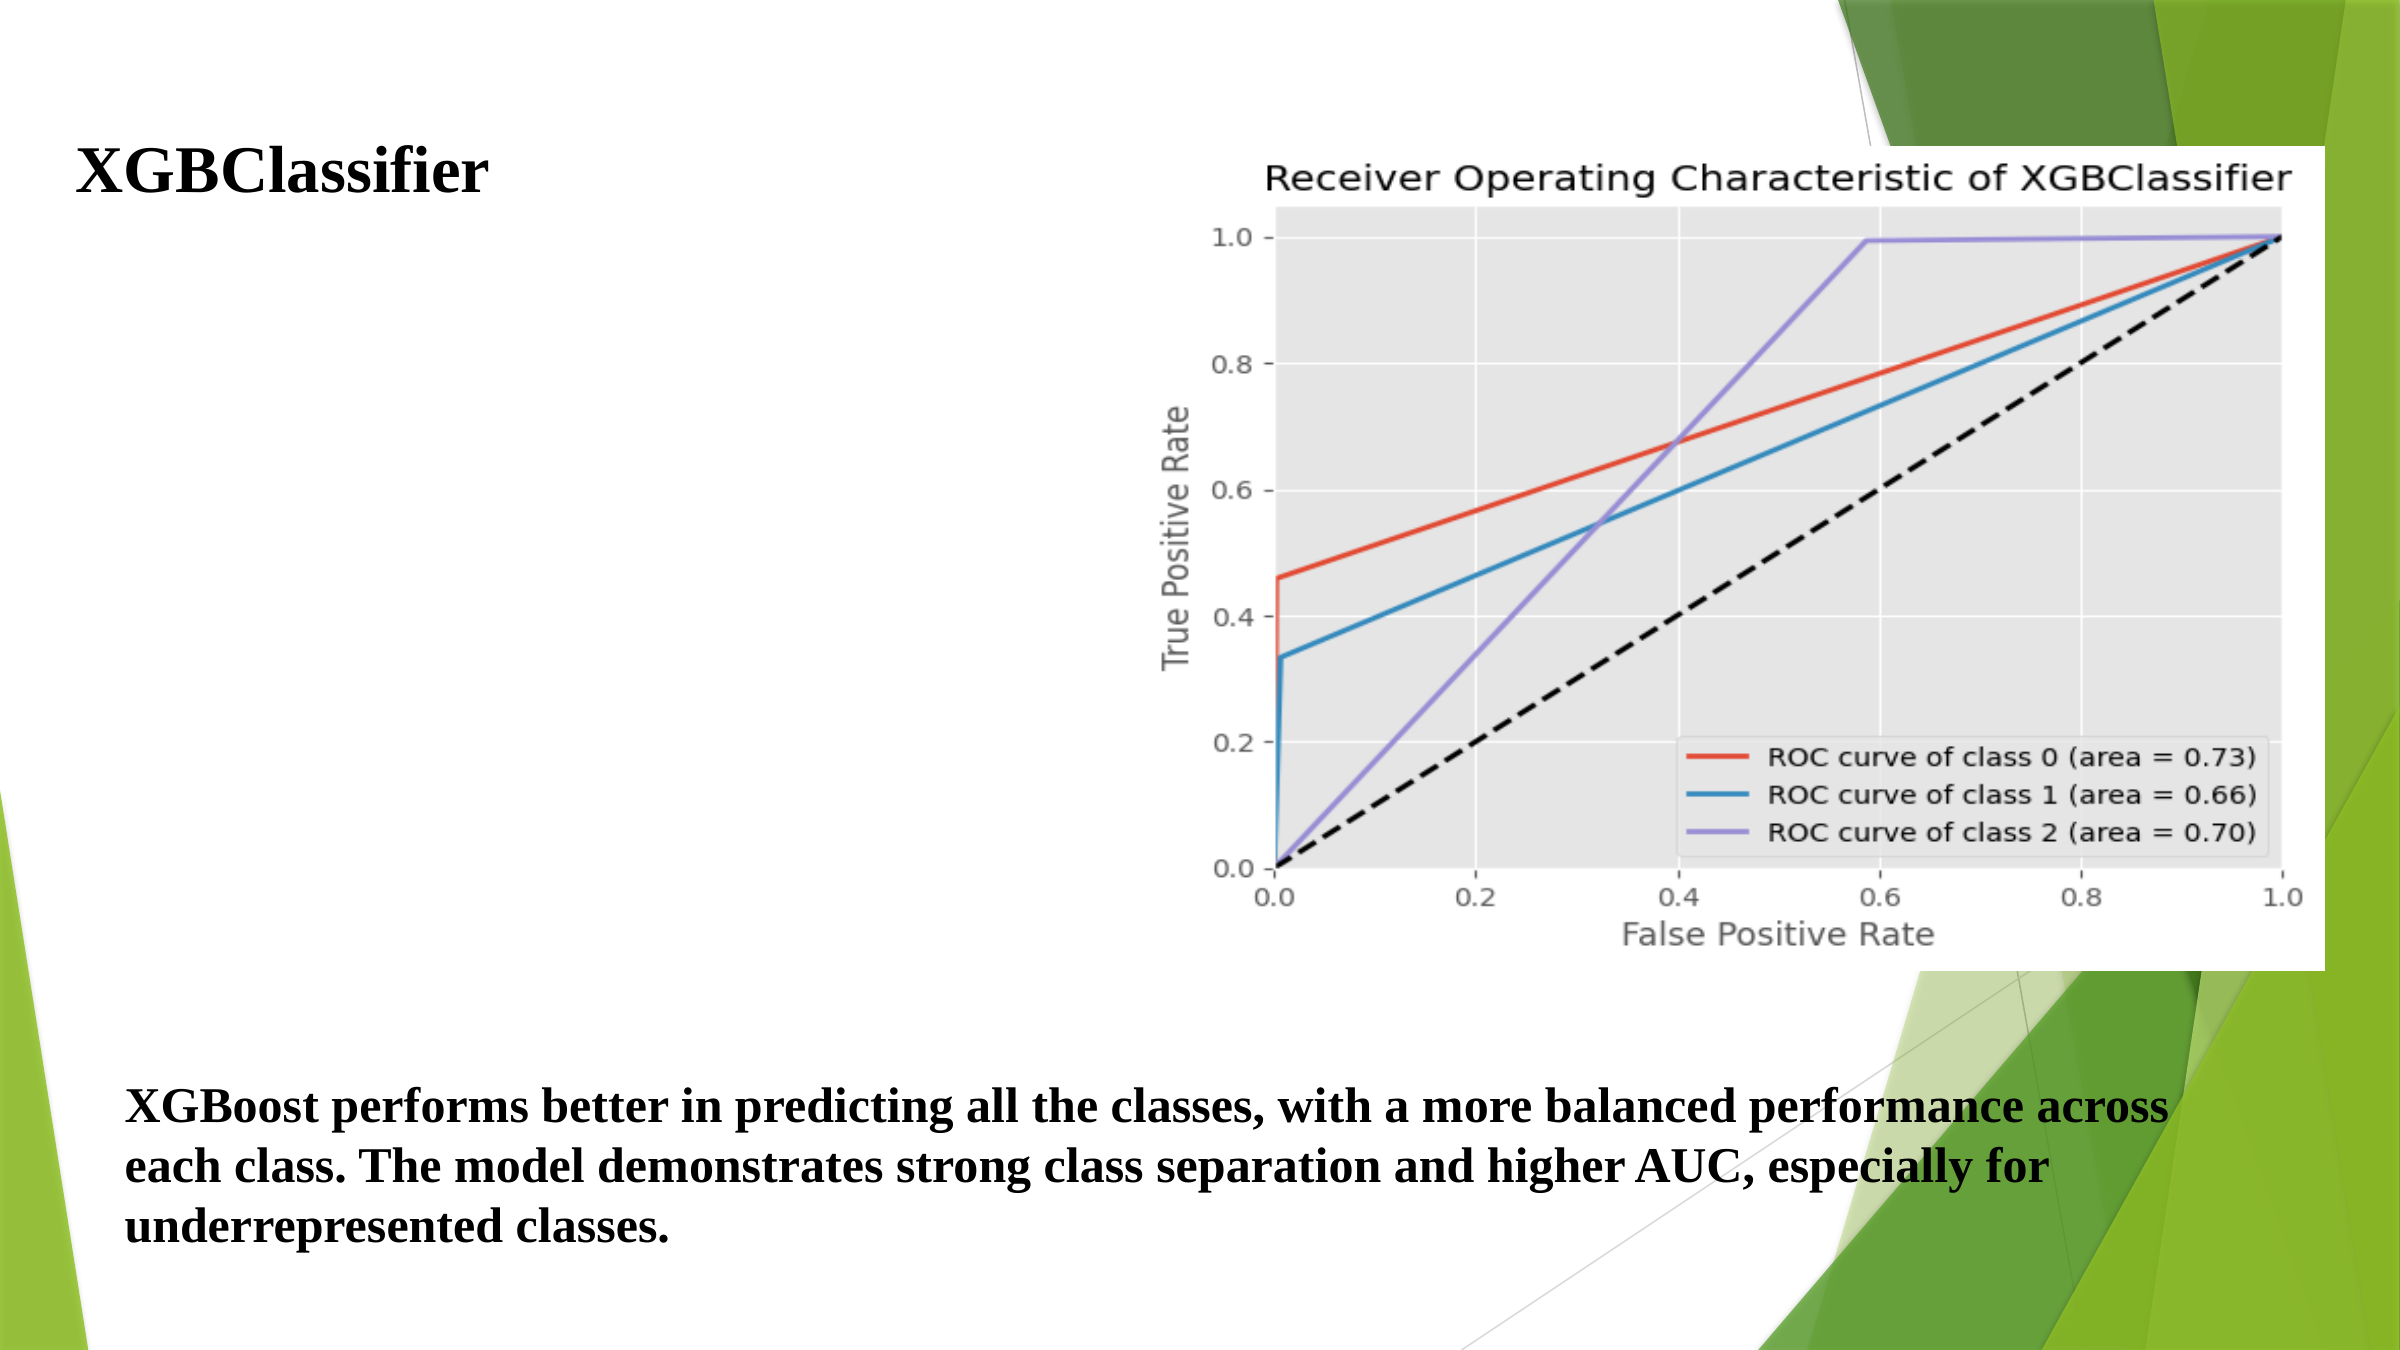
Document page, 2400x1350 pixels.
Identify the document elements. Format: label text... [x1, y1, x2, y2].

picture [1141, 145, 2326, 971]
text_box XGBClassifier [60, 168, 1136, 213]
text_box XGBoost performs better in predicting all the classes, with a more balanced performance across each class. The model demonstrates strong class separation and higher AUC, especially for underrepresented classes. [109, 1065, 2207, 1261]
